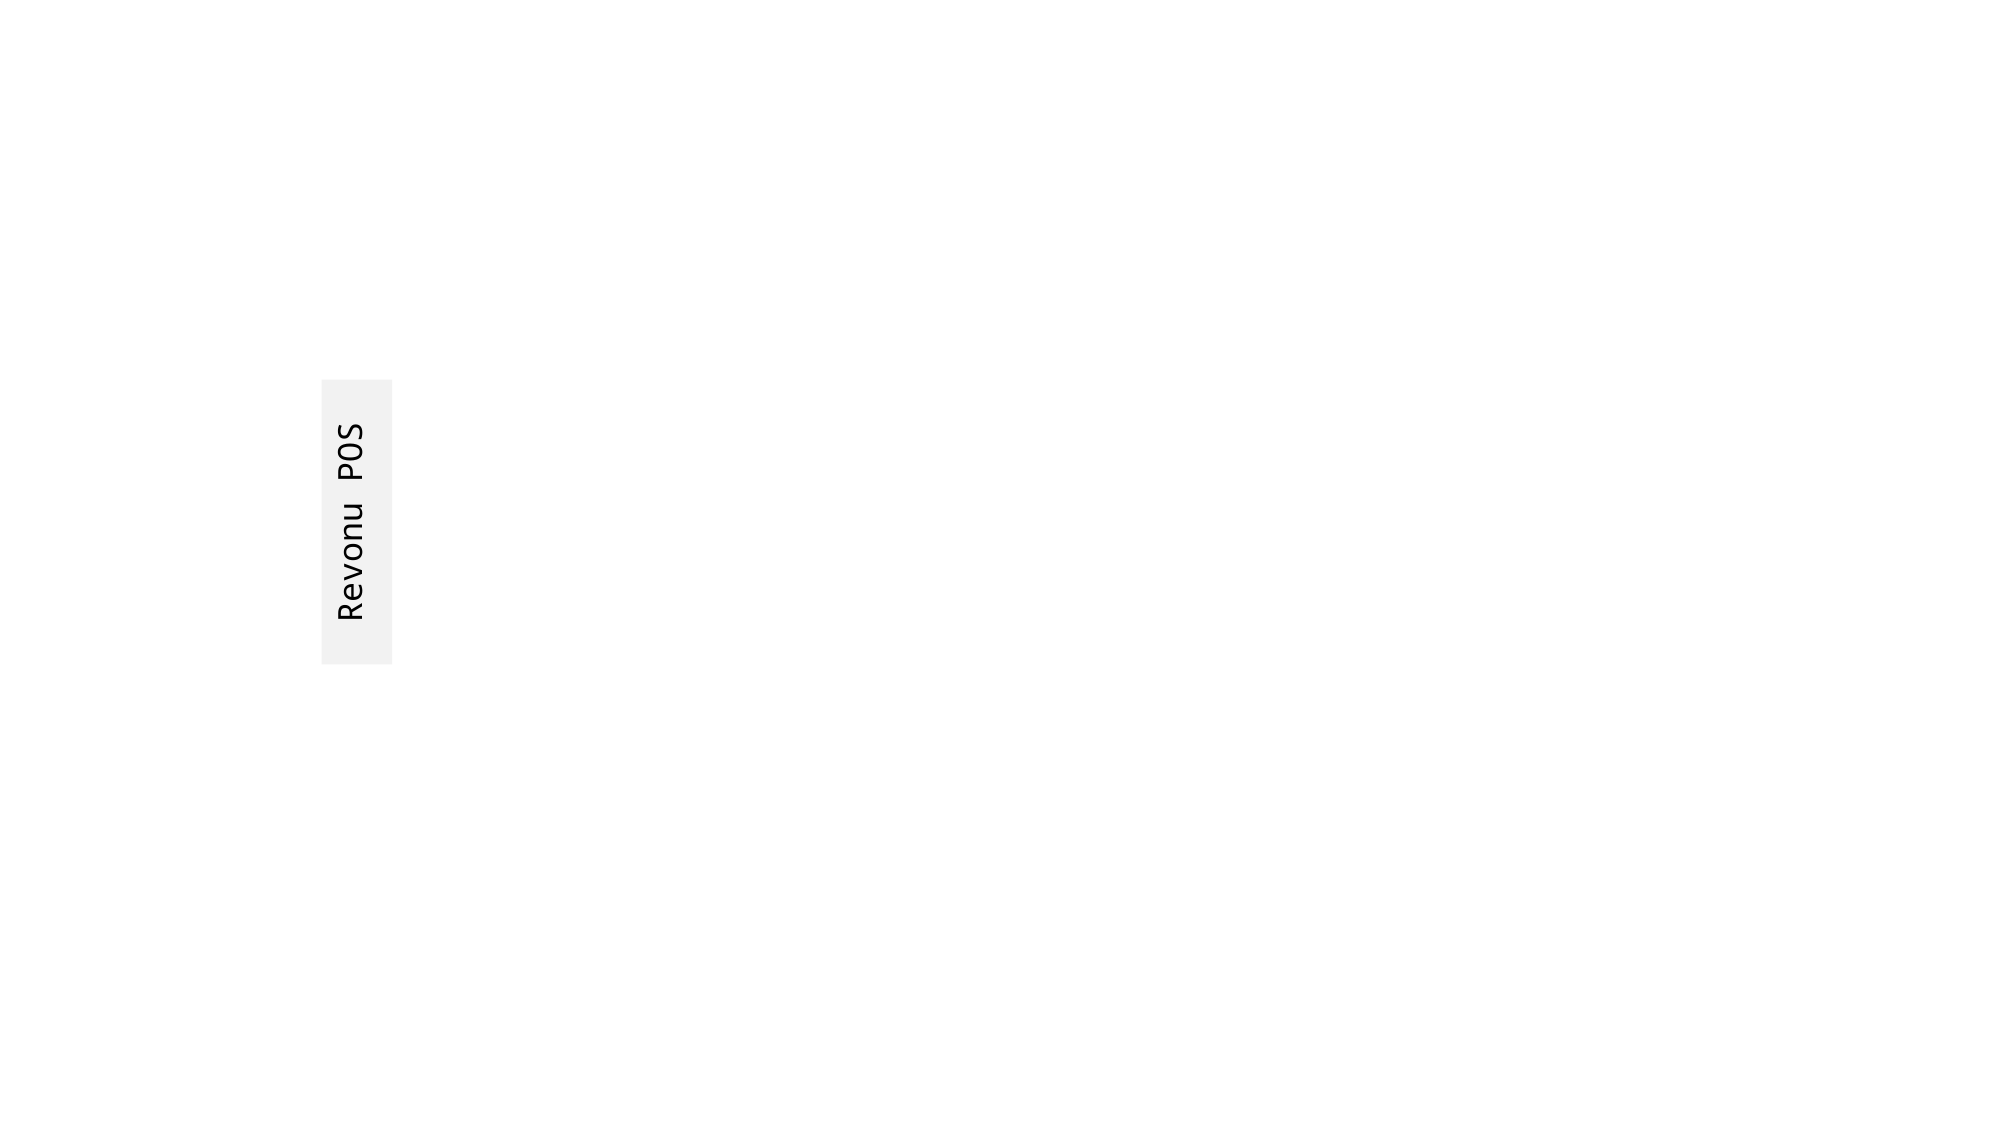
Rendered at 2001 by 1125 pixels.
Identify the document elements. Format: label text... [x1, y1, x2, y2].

text_box Revonu POS [321, 379, 393, 665]
